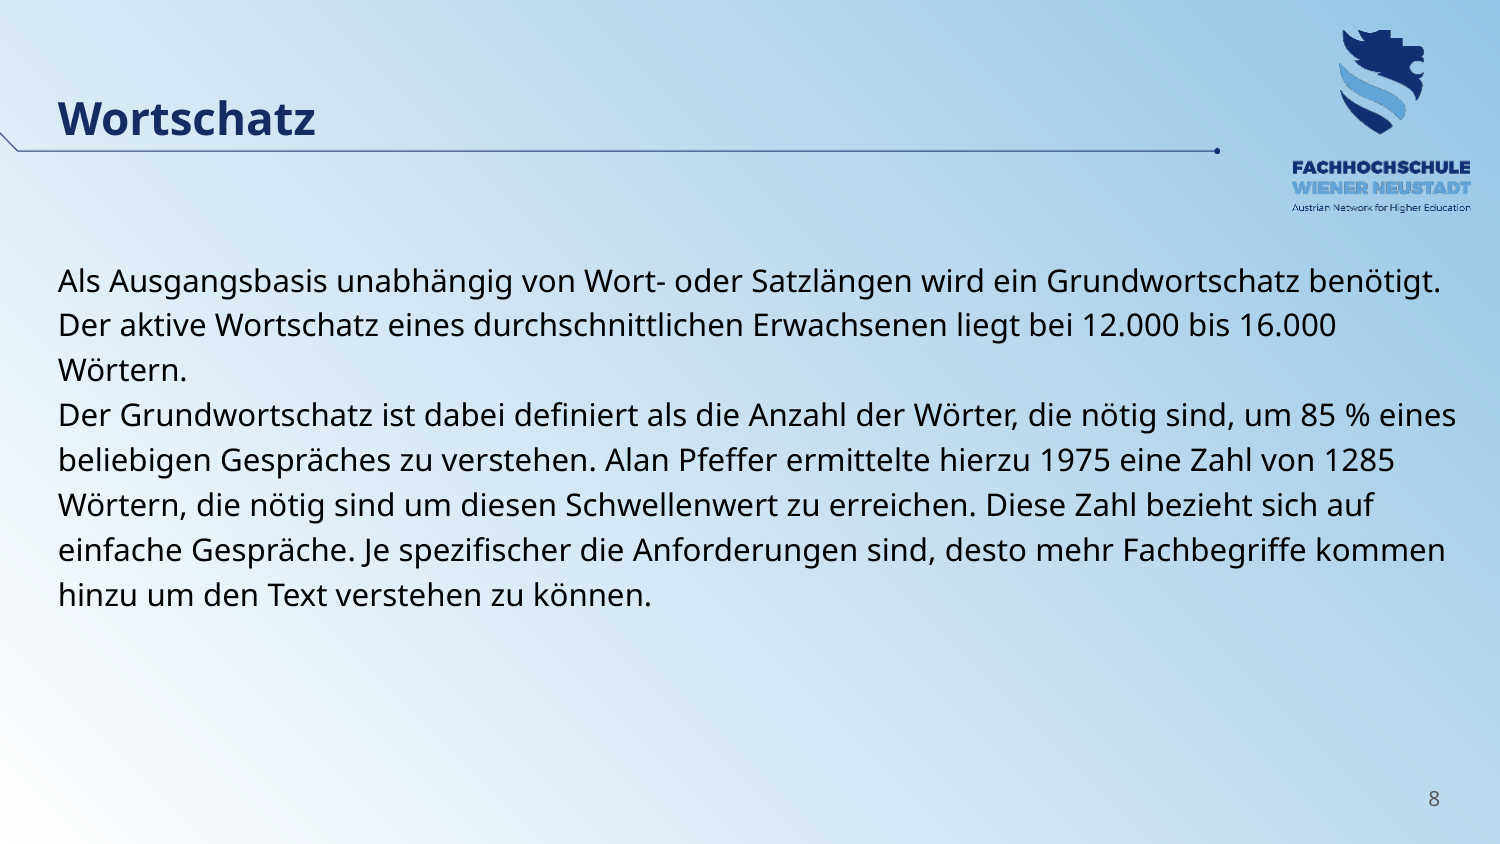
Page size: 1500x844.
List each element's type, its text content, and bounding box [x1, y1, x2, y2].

picture [1292, 30, 1471, 213]
picture [0, 79, 1220, 154]
list Wortschatz [57, 95, 1222, 137]
list Als Ausgangsbasis unabhängig von Wort- oder Satzlängen wird ein Grundwortschatz benötigt. Der aktive Wortschatz eines durchschnittlichen Erwachsenen liegt bei 12.000 bis 16.000 Wörtern. Der Grundwortschatz ist dabei definiert als die Anzahl der Wörter, die nötig sind, um 85 % eines beliebigen Gespräches zu verstehen. Alan Pfeffer ermittelte hierzu 1975 eine Zahl von 1285 Wörtern, die nötig sind um diesen Schwellenwert zu erreichen. Diese Zahl bezieht sich auf einfache Gespräche. Je spezifischer die Anforderungen sind, desto mehr Fachbegriffe kommen hinzu um den Text verstehen zu können. [57, 253, 1471, 761]
